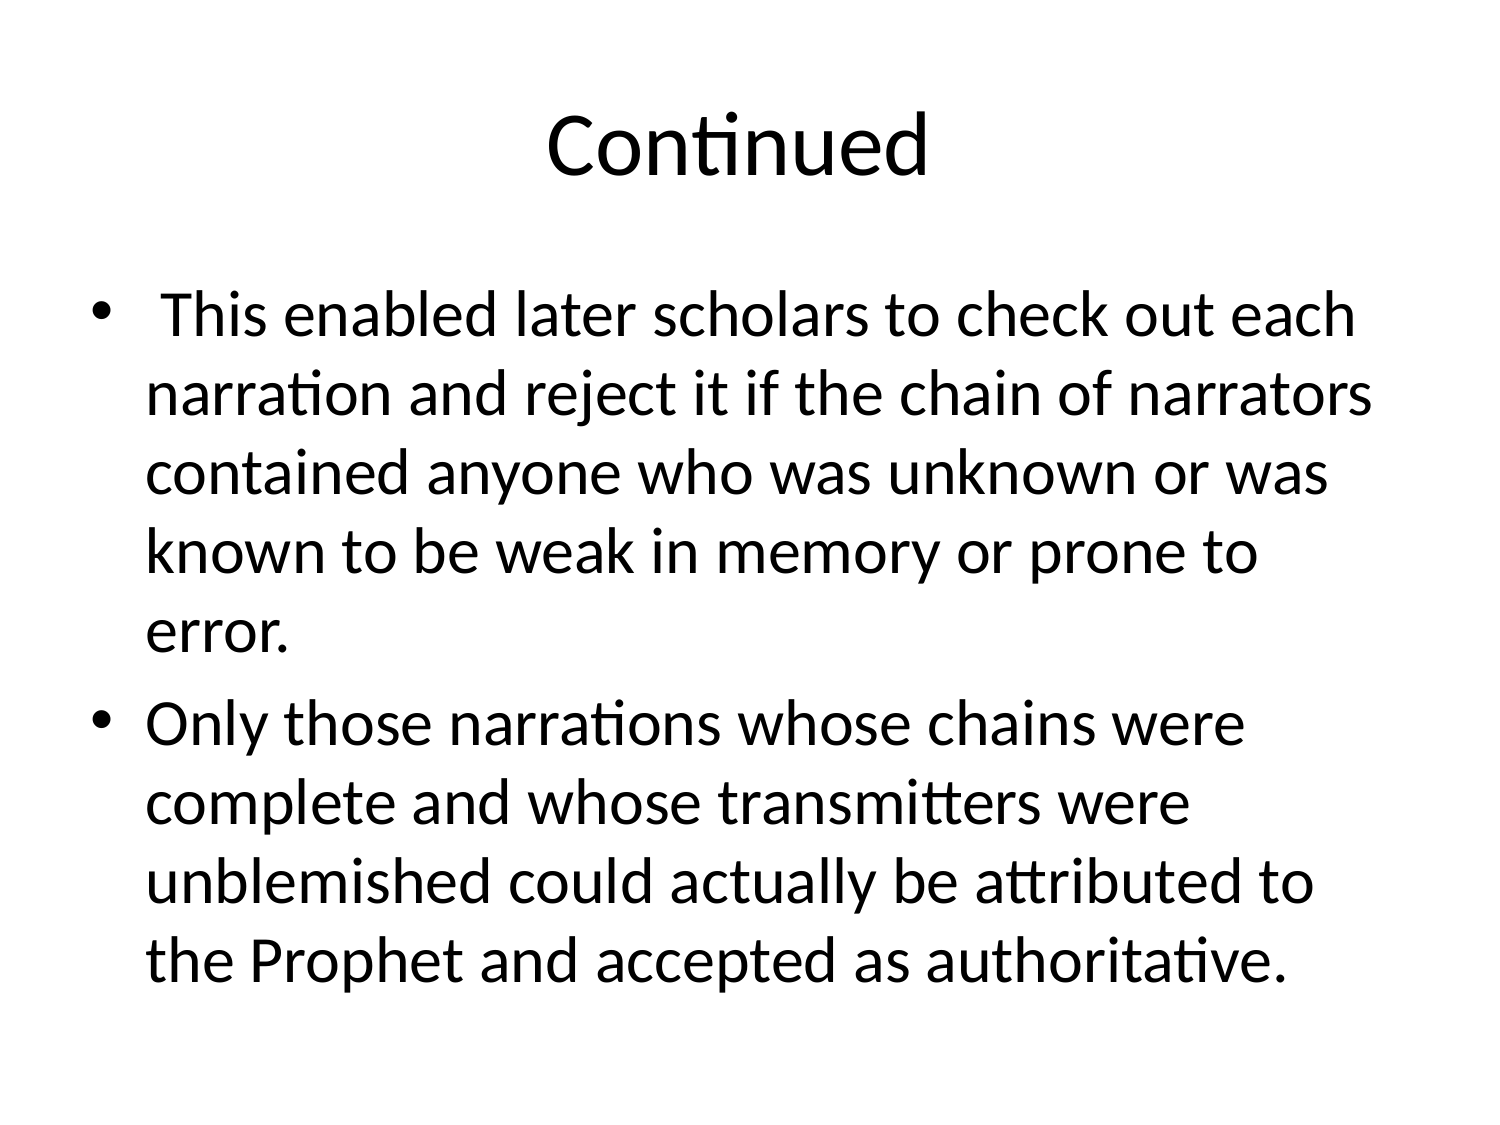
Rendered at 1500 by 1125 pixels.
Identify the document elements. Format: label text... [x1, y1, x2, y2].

title Continued [75, 45, 1425, 233]
list This enabled later scholars to check out each narration and reject it if the chain of narrators contained anyone who was unknown or was known to be weak in memory or prone to error. Only those narrations whose chains were complete and whose transmitters were unblemished could actually be attributed to the Prophet and accepted as authoritative. [75, 262, 1425, 1005]
